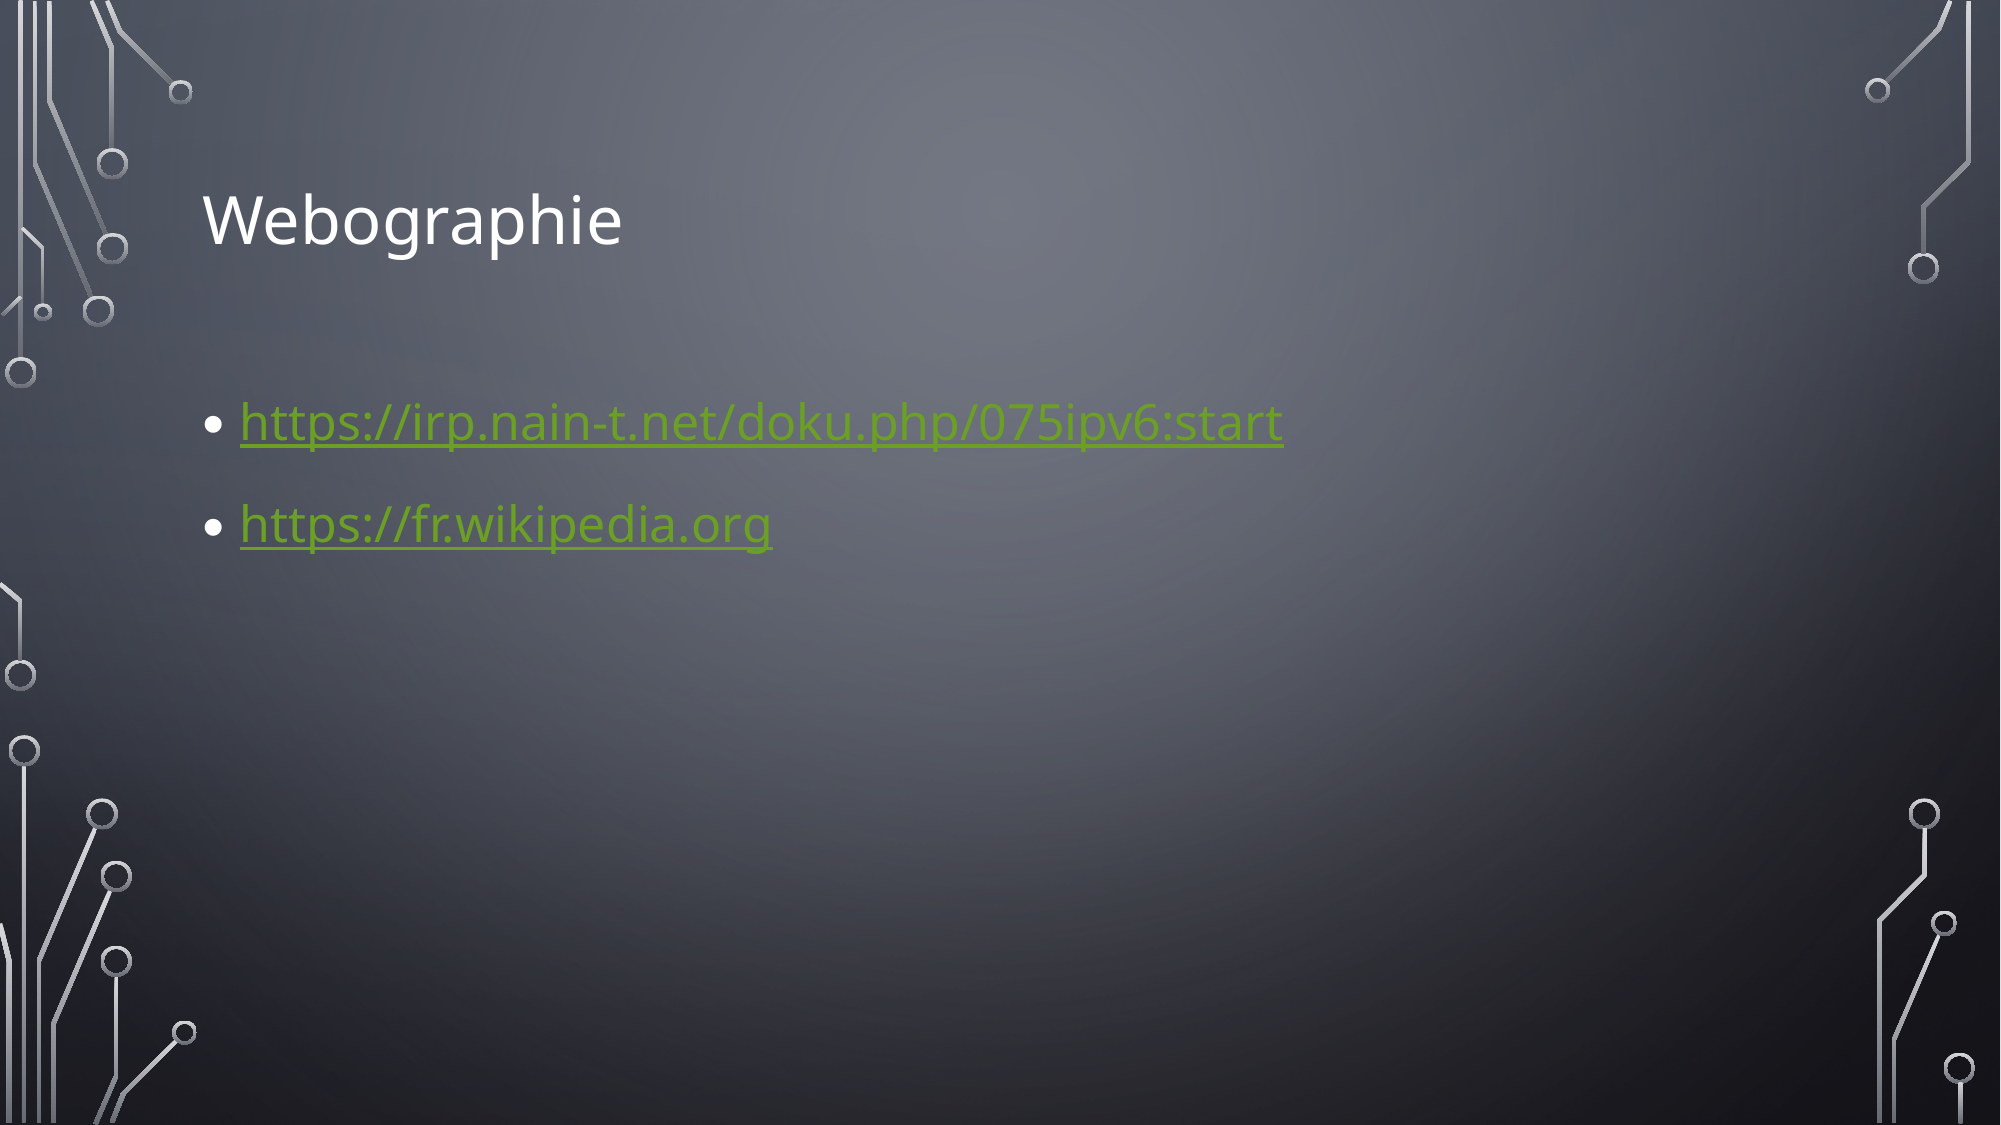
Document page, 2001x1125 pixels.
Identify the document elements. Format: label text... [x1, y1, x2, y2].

list https://irp.nain-t.net/doku.php/075ipv6:start https://fr.wikipedia.org [187, 369, 1813, 950]
title Webographie [187, 101, 1813, 344]
